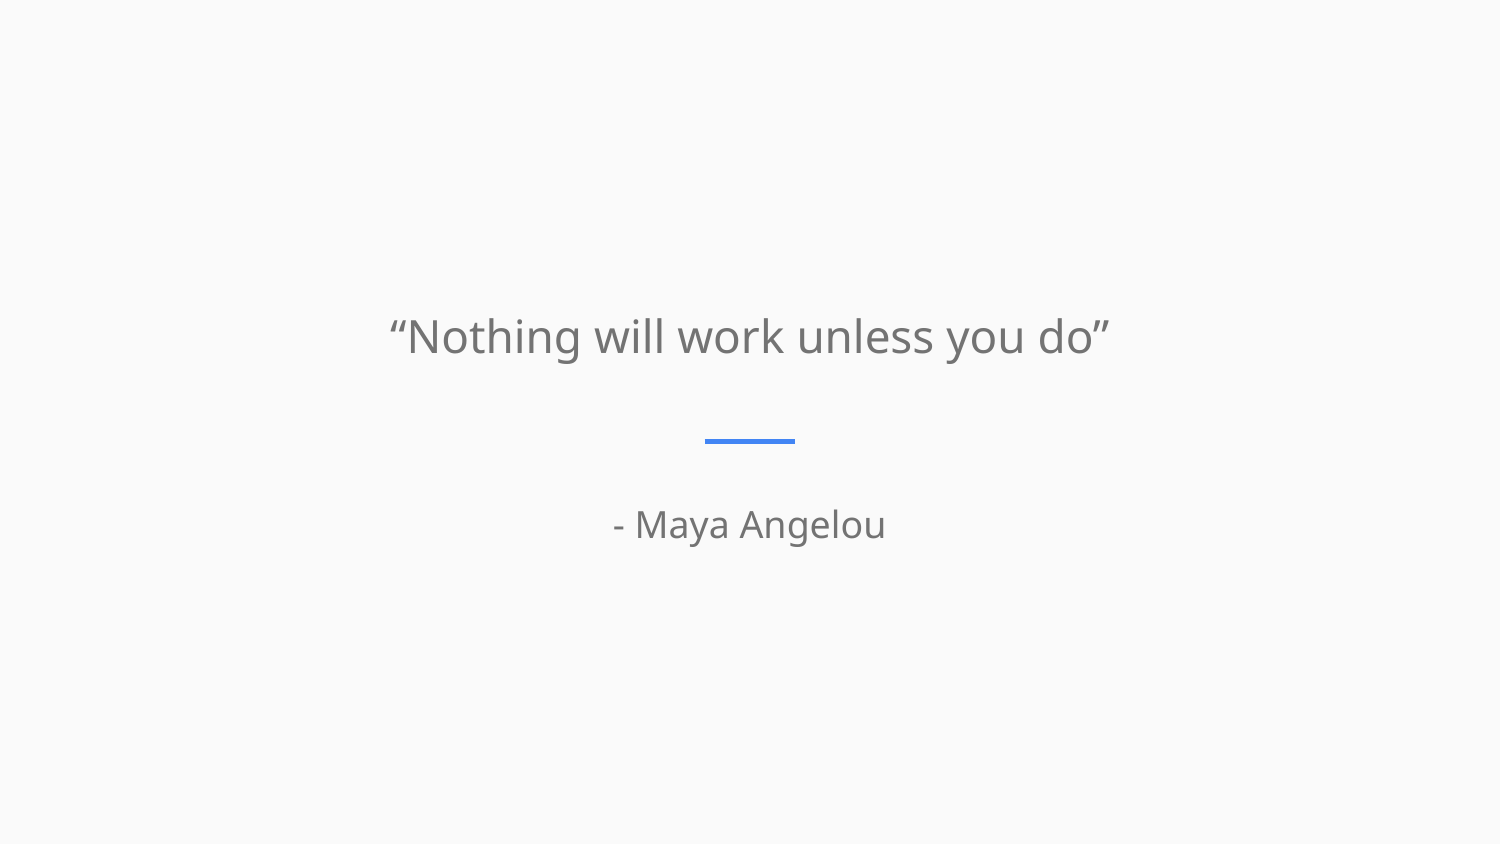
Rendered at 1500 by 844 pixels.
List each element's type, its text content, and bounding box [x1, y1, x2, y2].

list - Maya Angelou [126, 485, 1374, 571]
title “Nothing will work unless you do” [126, 272, 1374, 398]
